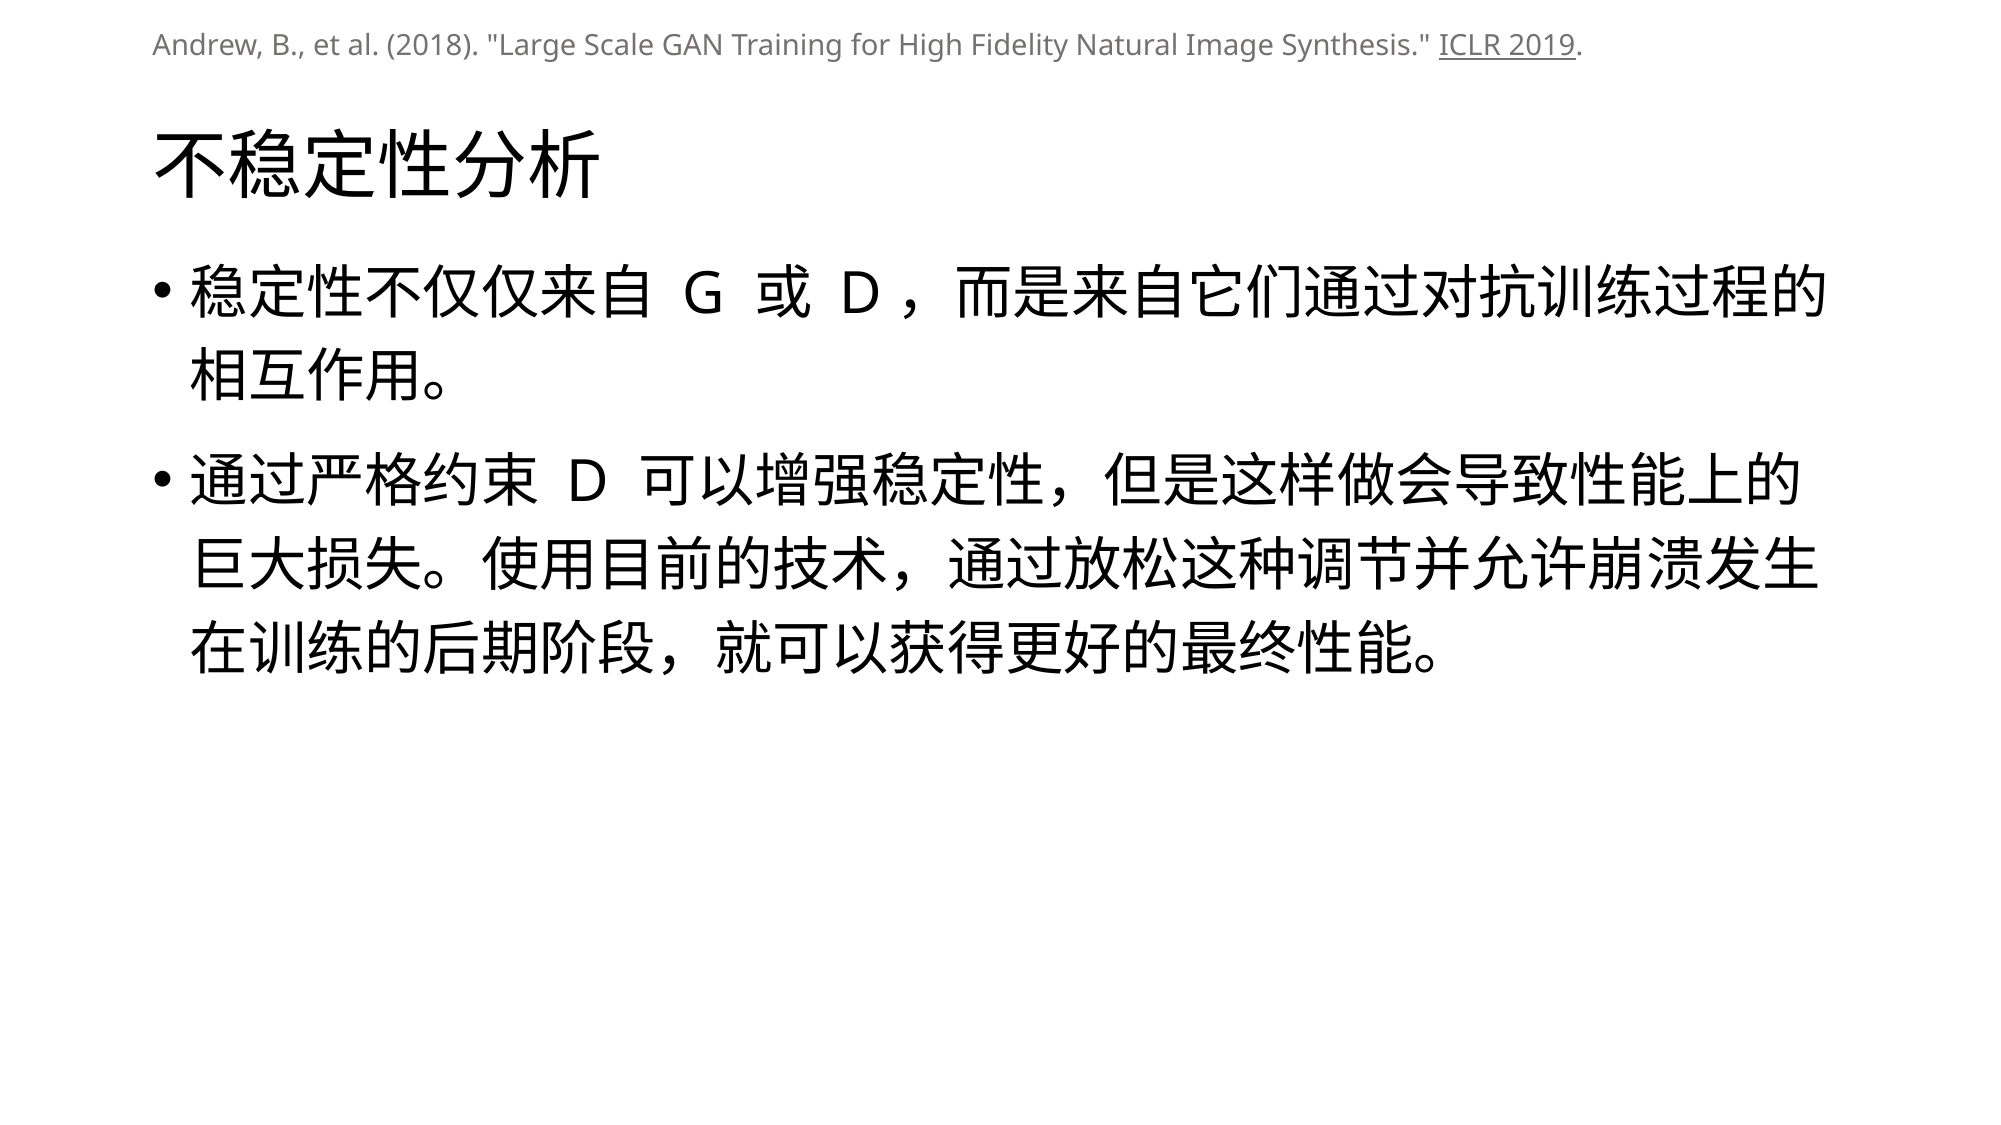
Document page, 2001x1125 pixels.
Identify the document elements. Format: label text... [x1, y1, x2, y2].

title 不稳定性分析 [137, 112, 1863, 223]
list 稳定性不仅仅来自 G 或 D，而是来自它们通过对抗训练过程的相互作用。 通过严格约束 D 可以增强稳定性，但是这样做会导致性能上的巨大损失。使用目前的技术，通过放松这种调节并允许崩溃发生在训练的后期阶段，就可以获得更好的最终性能。 [137, 233, 1863, 924]
text_box Andrew, B., et al. (2018). "Large Scale GAN Training for High Fidelity Natural Image Synthesis." ICLR 2019. [137, 19, 1728, 69]
